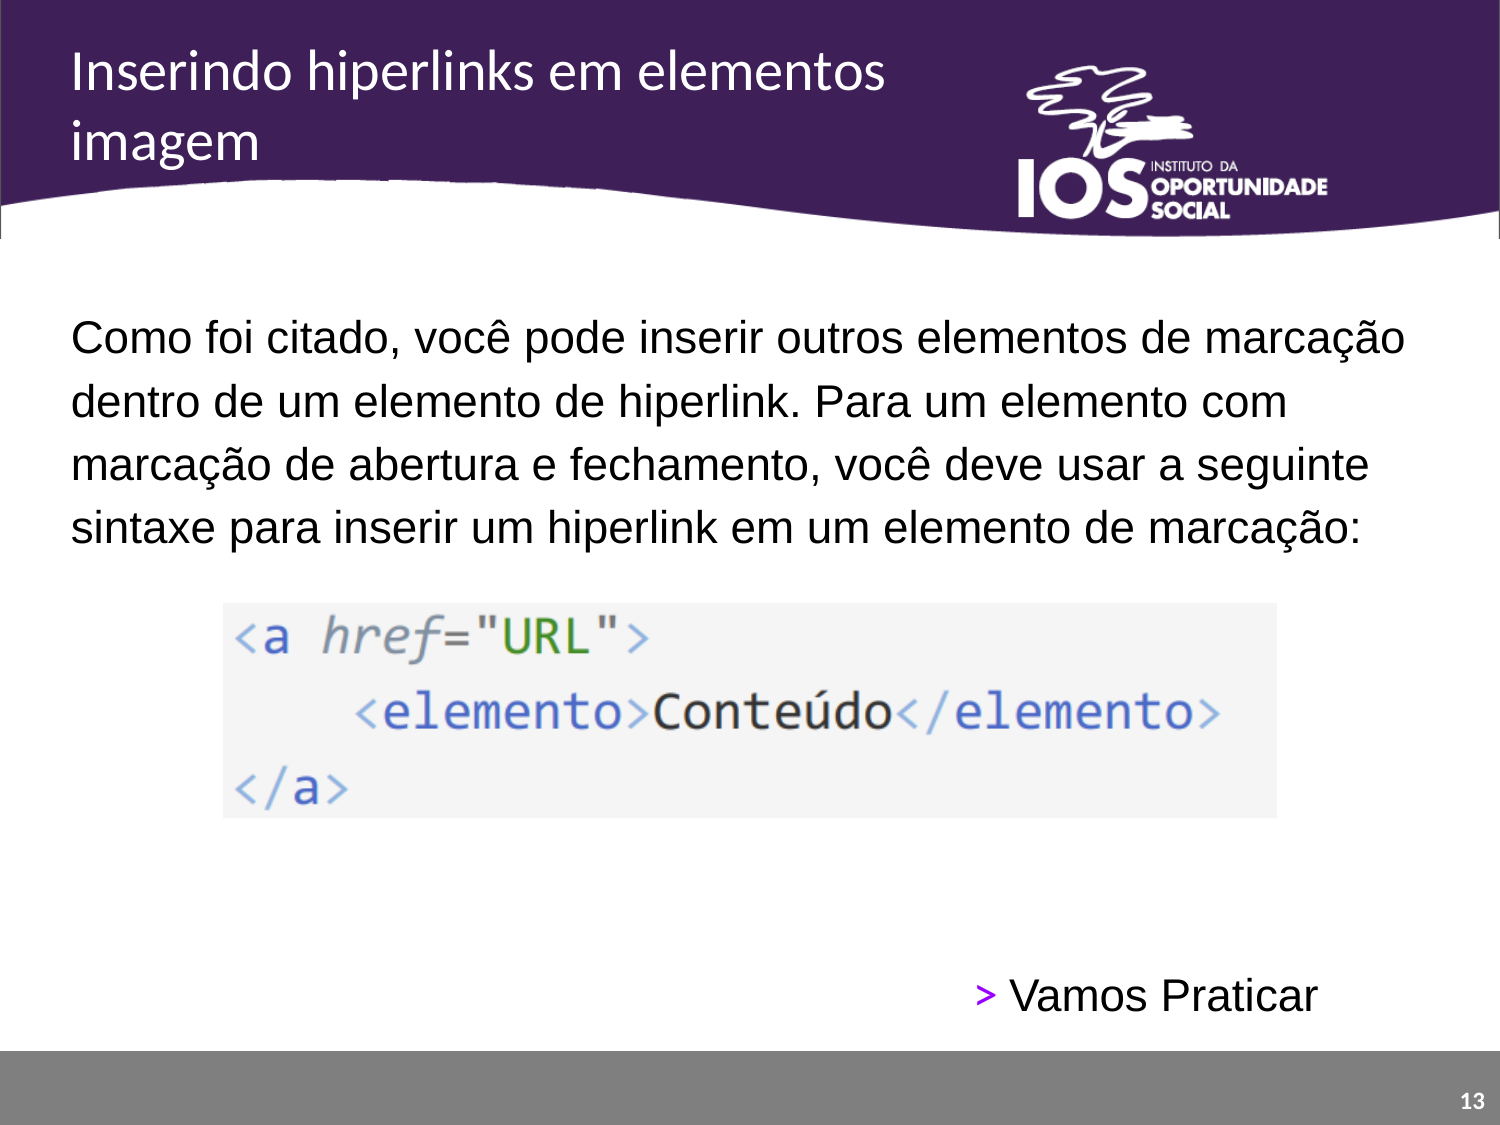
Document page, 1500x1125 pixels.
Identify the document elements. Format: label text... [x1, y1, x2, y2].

picture [0, 0, 1500, 240]
slide_number ‹#› [1149, 1069, 1500, 1125]
text_box Como foi citado, você pode inserir outros elementos de marcação dentro de um elemento de hiperlink. Para um elemento com marcação de abertura e fechamento, você deve usar a seguinte sintaxe para inserir um hiperlink em um elemento de marcação: [55, 284, 1445, 568]
text_box [0, 1051, 1500, 1125]
picture [223, 597, 1277, 820]
text_box > Vamos Praticar [957, 946, 1453, 1037]
